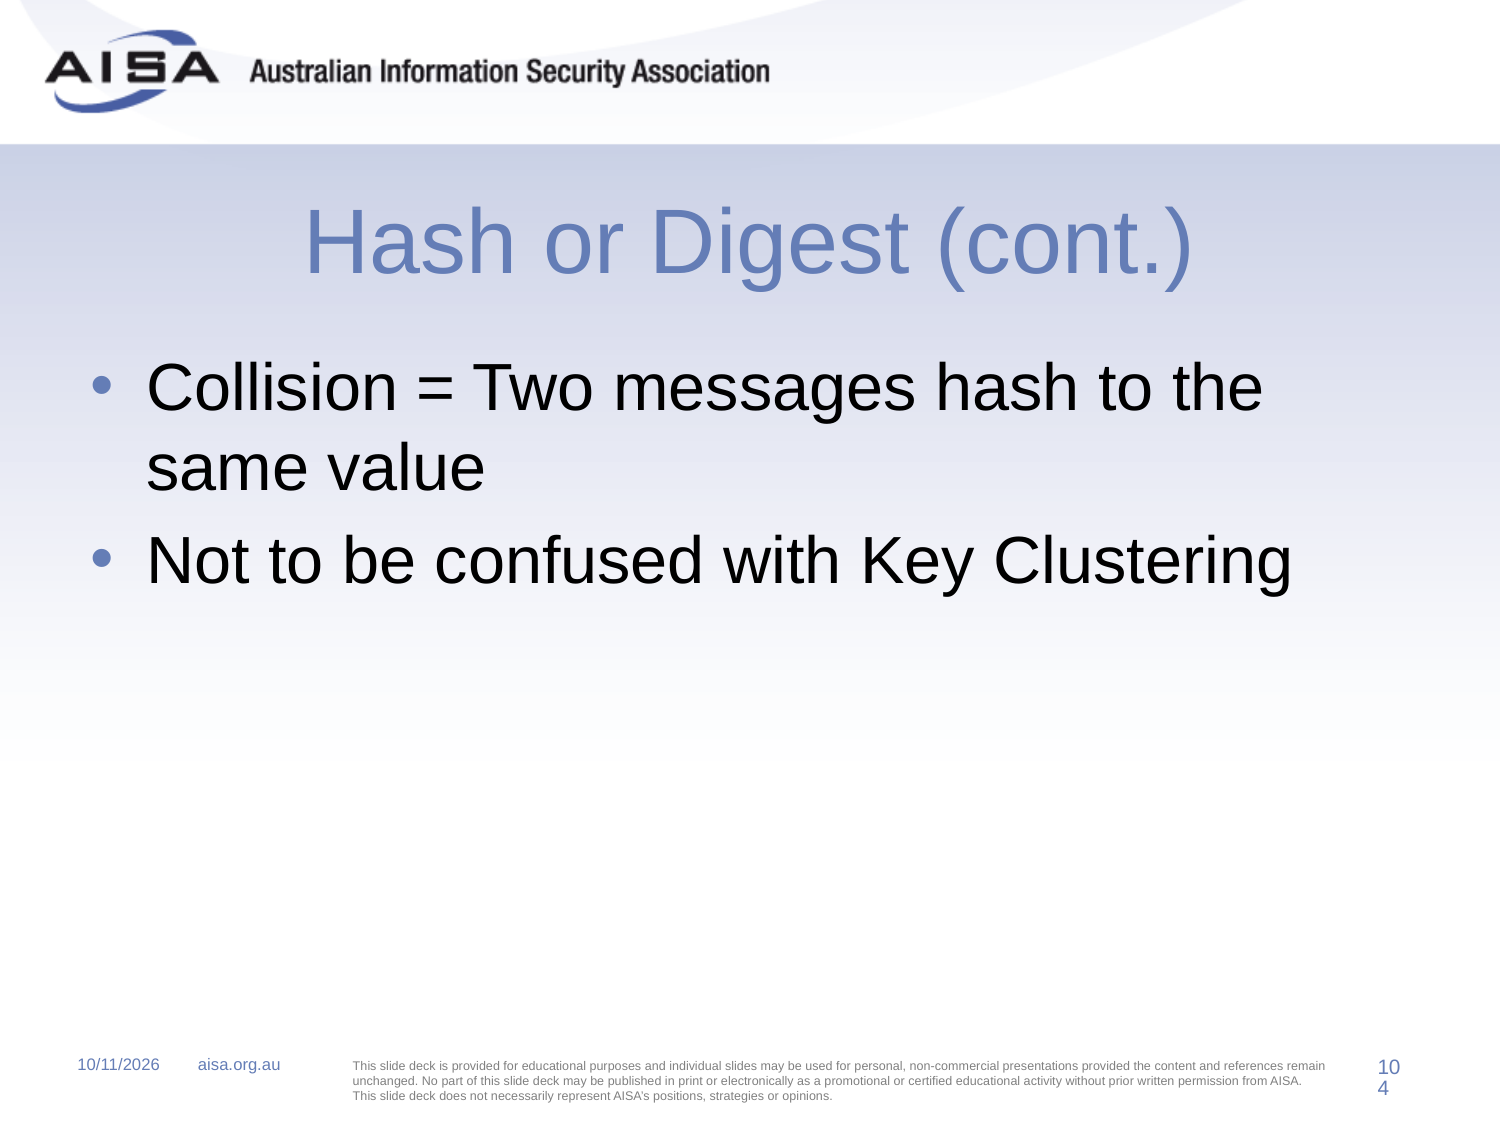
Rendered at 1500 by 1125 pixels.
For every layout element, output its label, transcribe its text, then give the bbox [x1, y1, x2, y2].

title Hash or Digest (cont.) [75, 149, 1425, 325]
picture [0, 0, 1500, 1125]
list Collision = Two messages hash to the same value Not to be confused with Key Clustering [75, 336, 1425, 1016]
